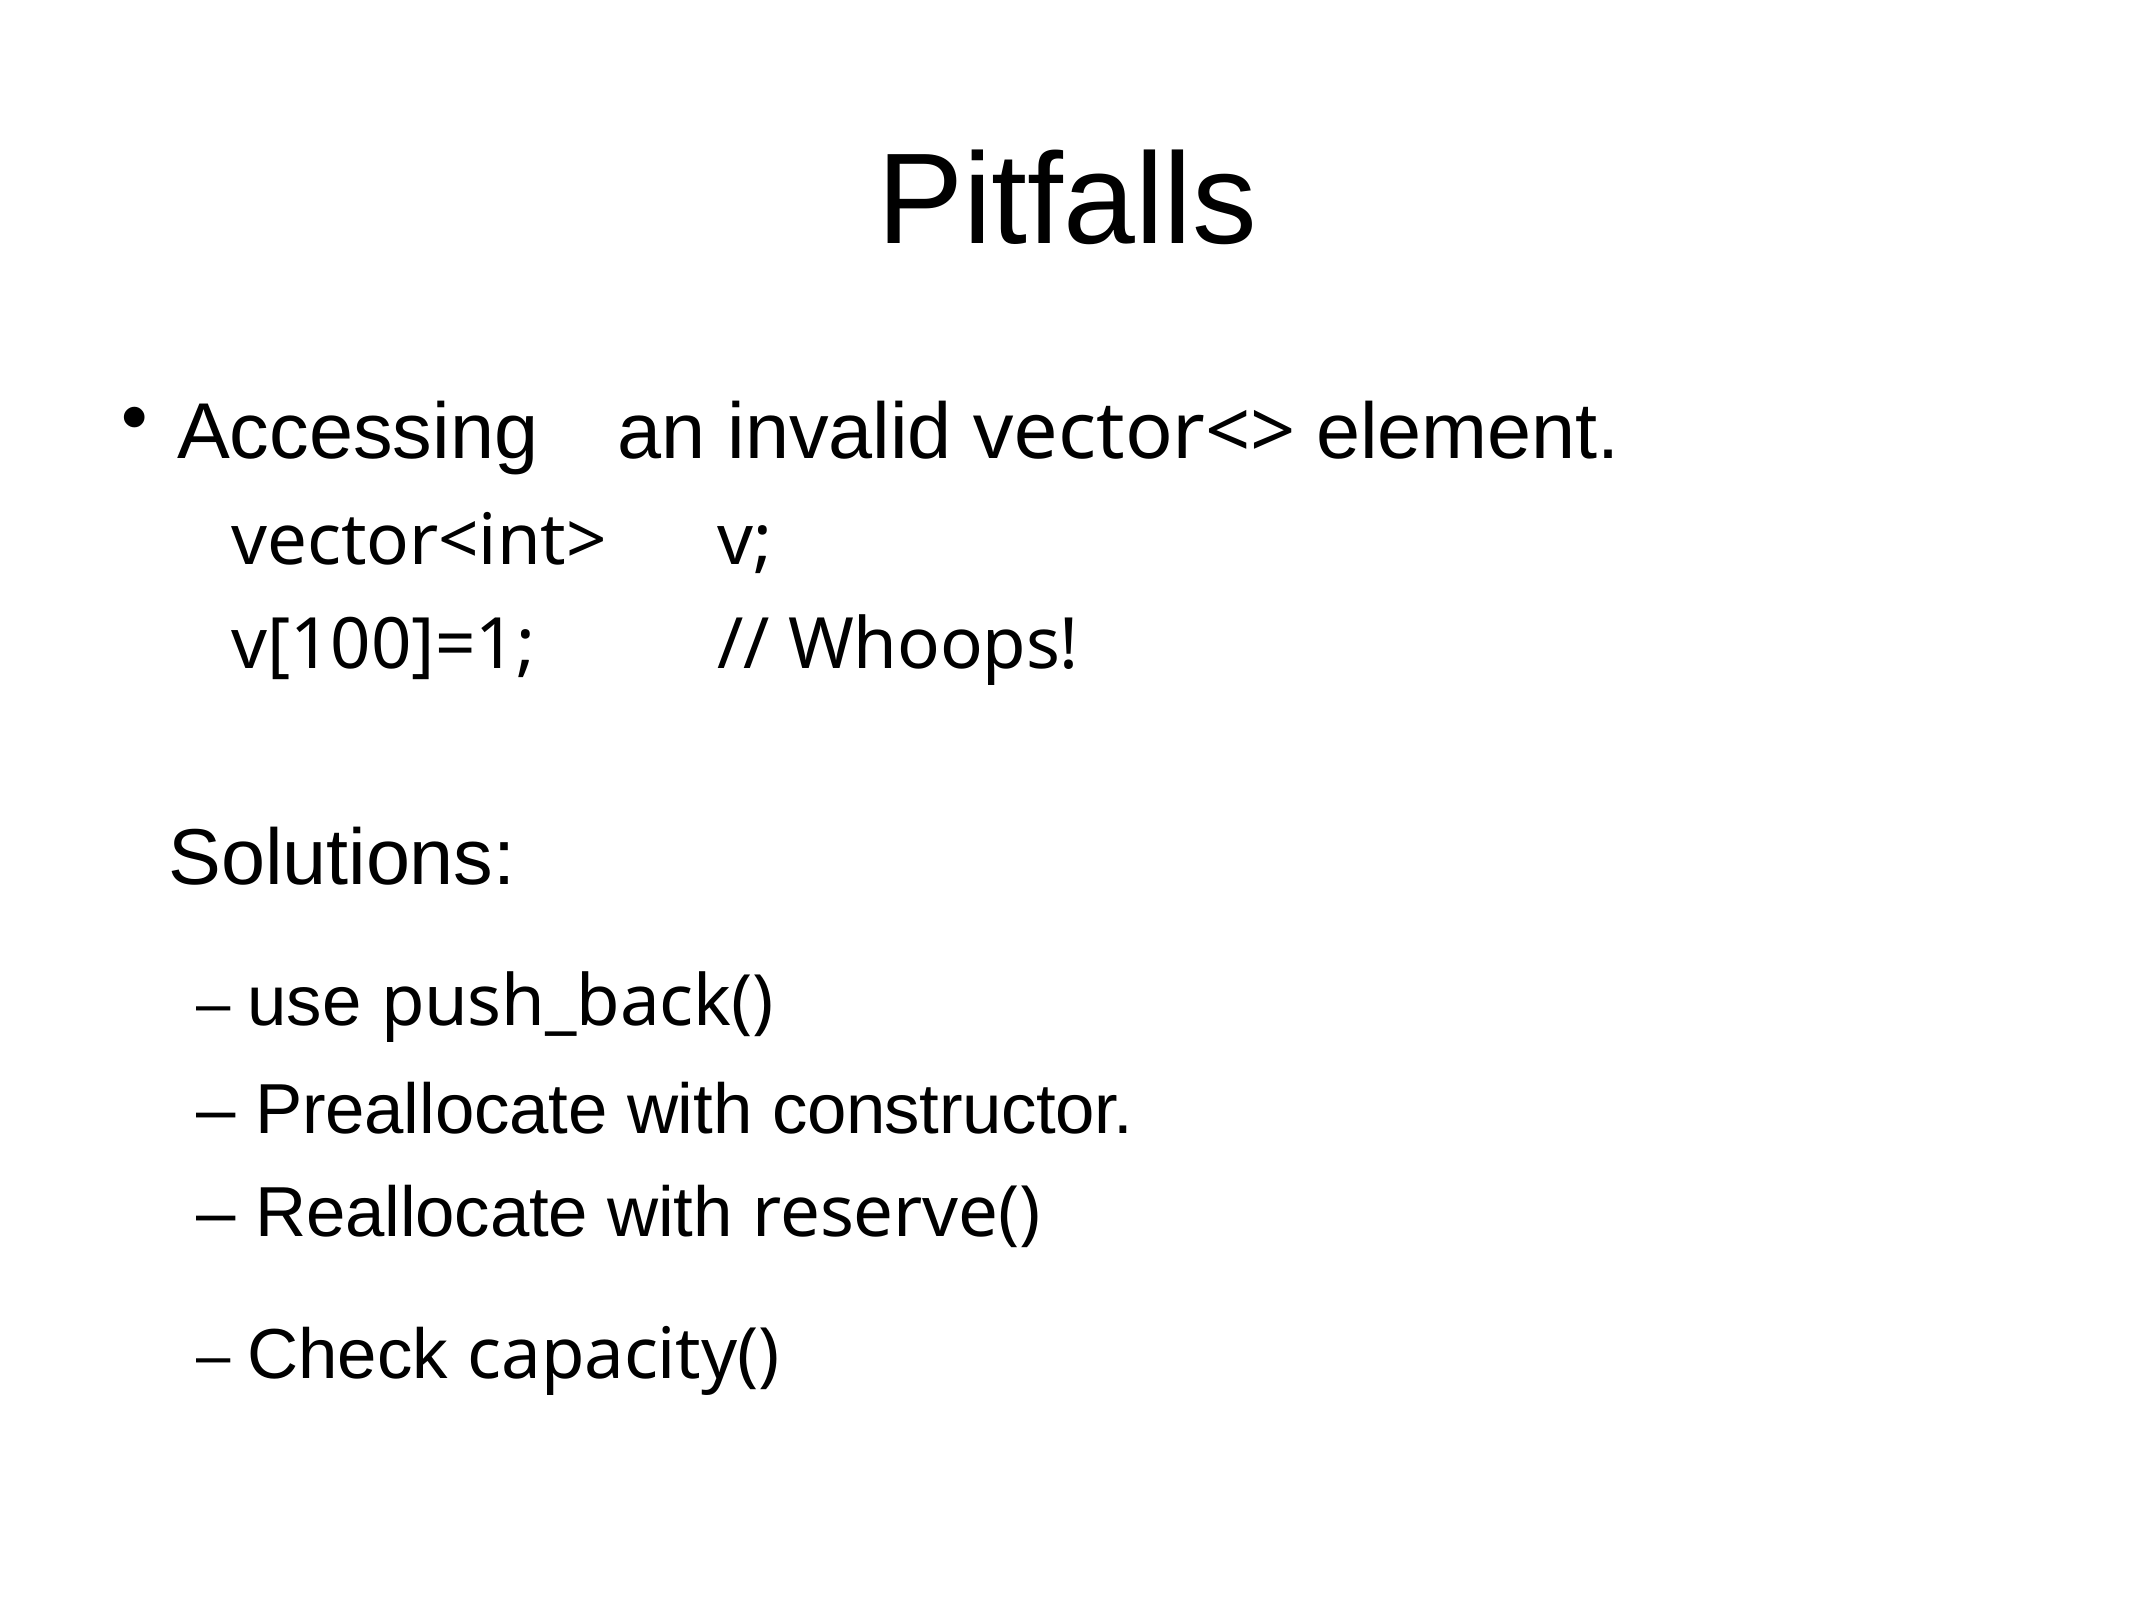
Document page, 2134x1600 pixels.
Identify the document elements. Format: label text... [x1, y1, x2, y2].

text_box Accessing an invalid vector<> element. vector<int> v; v[100]=1; // Whoops! Solutions: – use push_back() – Preallocate with constructor. – Reallocate with reserve() – Check capacity() [119, 379, 1992, 1400]
title Pitfalls [231, 87, 1903, 379]
